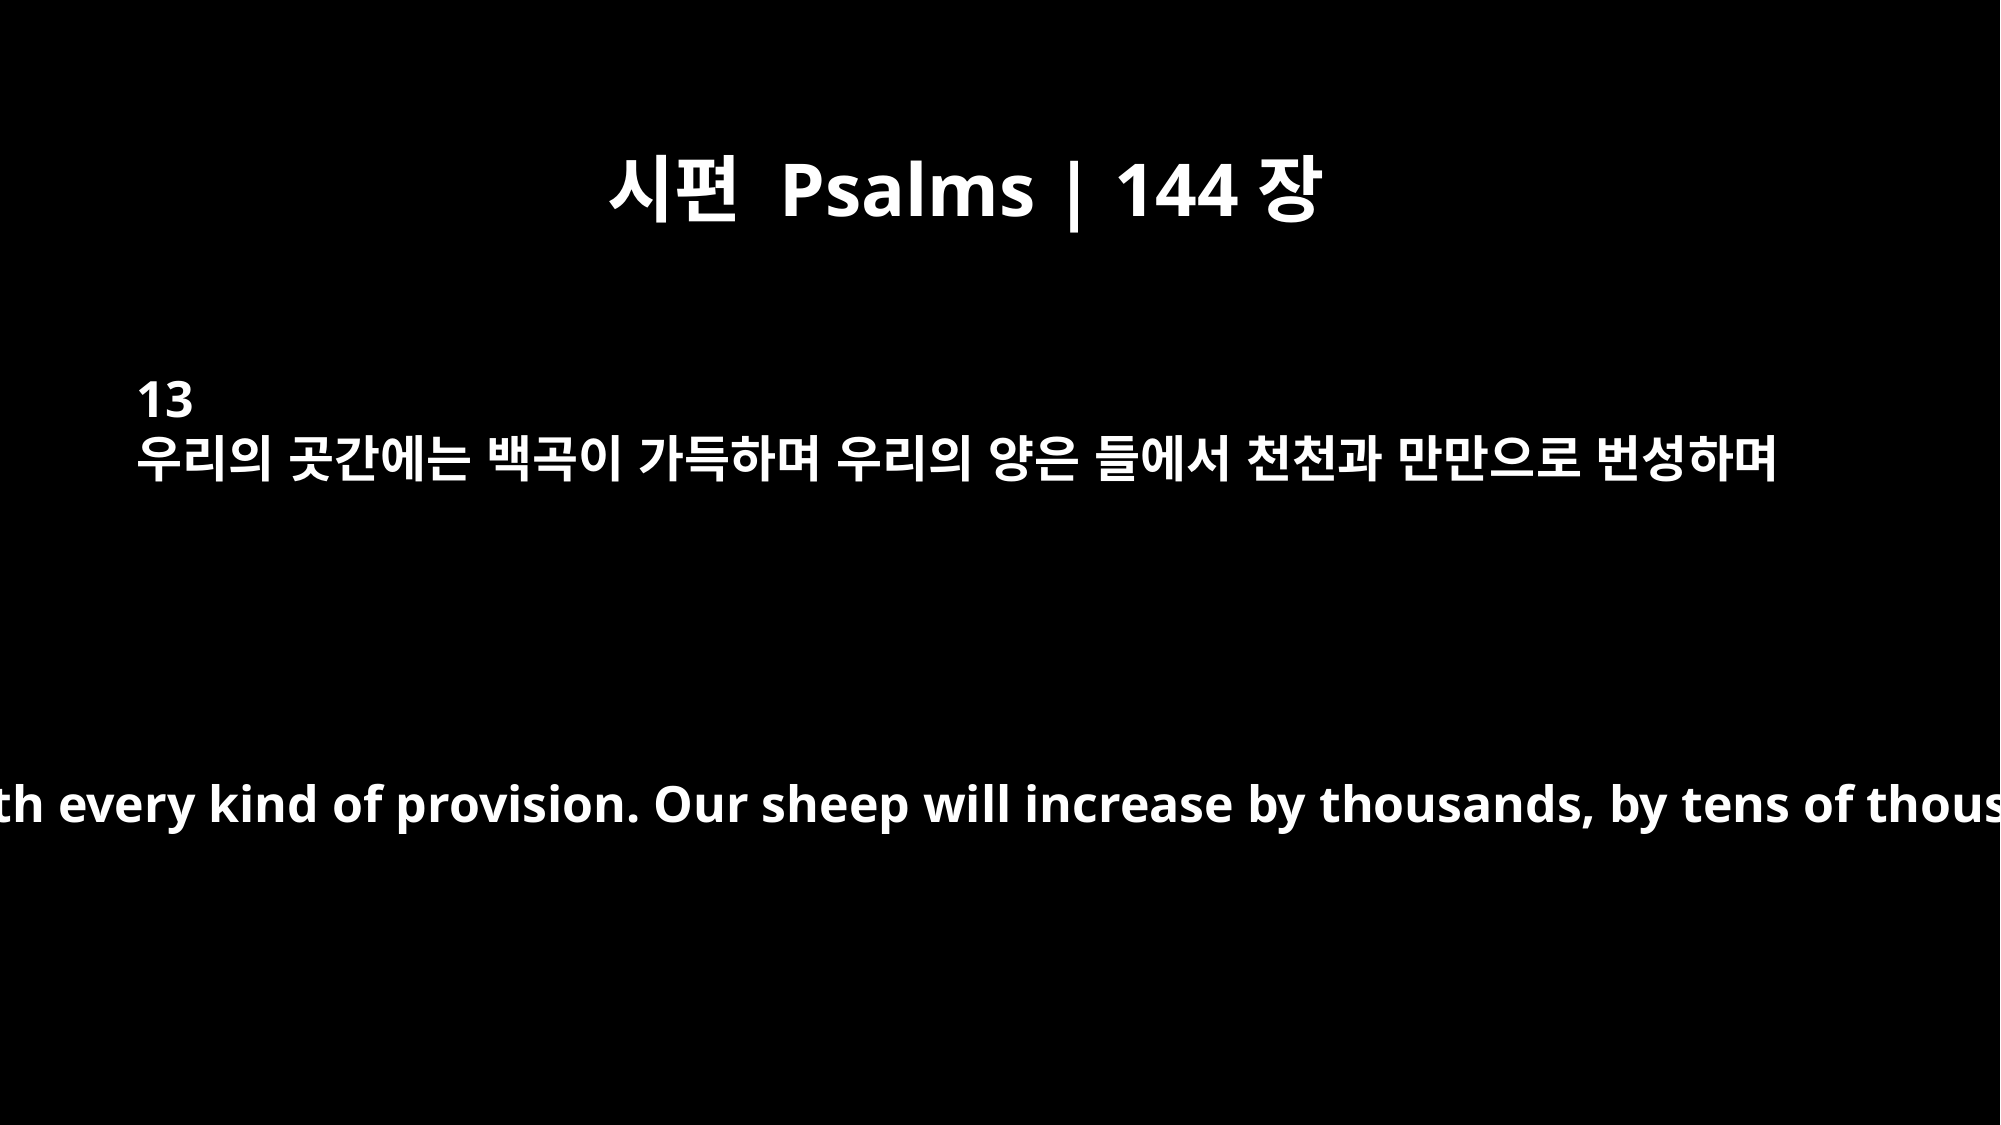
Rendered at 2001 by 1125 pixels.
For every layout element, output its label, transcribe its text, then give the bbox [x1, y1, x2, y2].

text_box 시편 Psalms | 144장 [592, 136, 1340, 239]
text_box 13 우리의 곳간에는 백곡이 가득하며 우리의 양은 들에서 천천과 만만으로 번성하며 [121, 359, 1796, 495]
text_box Our barns will be filled with every kind of provision. Our sheep will increase by thousands, by tens of thousands in our fields; [0, 764, 2000, 840]
